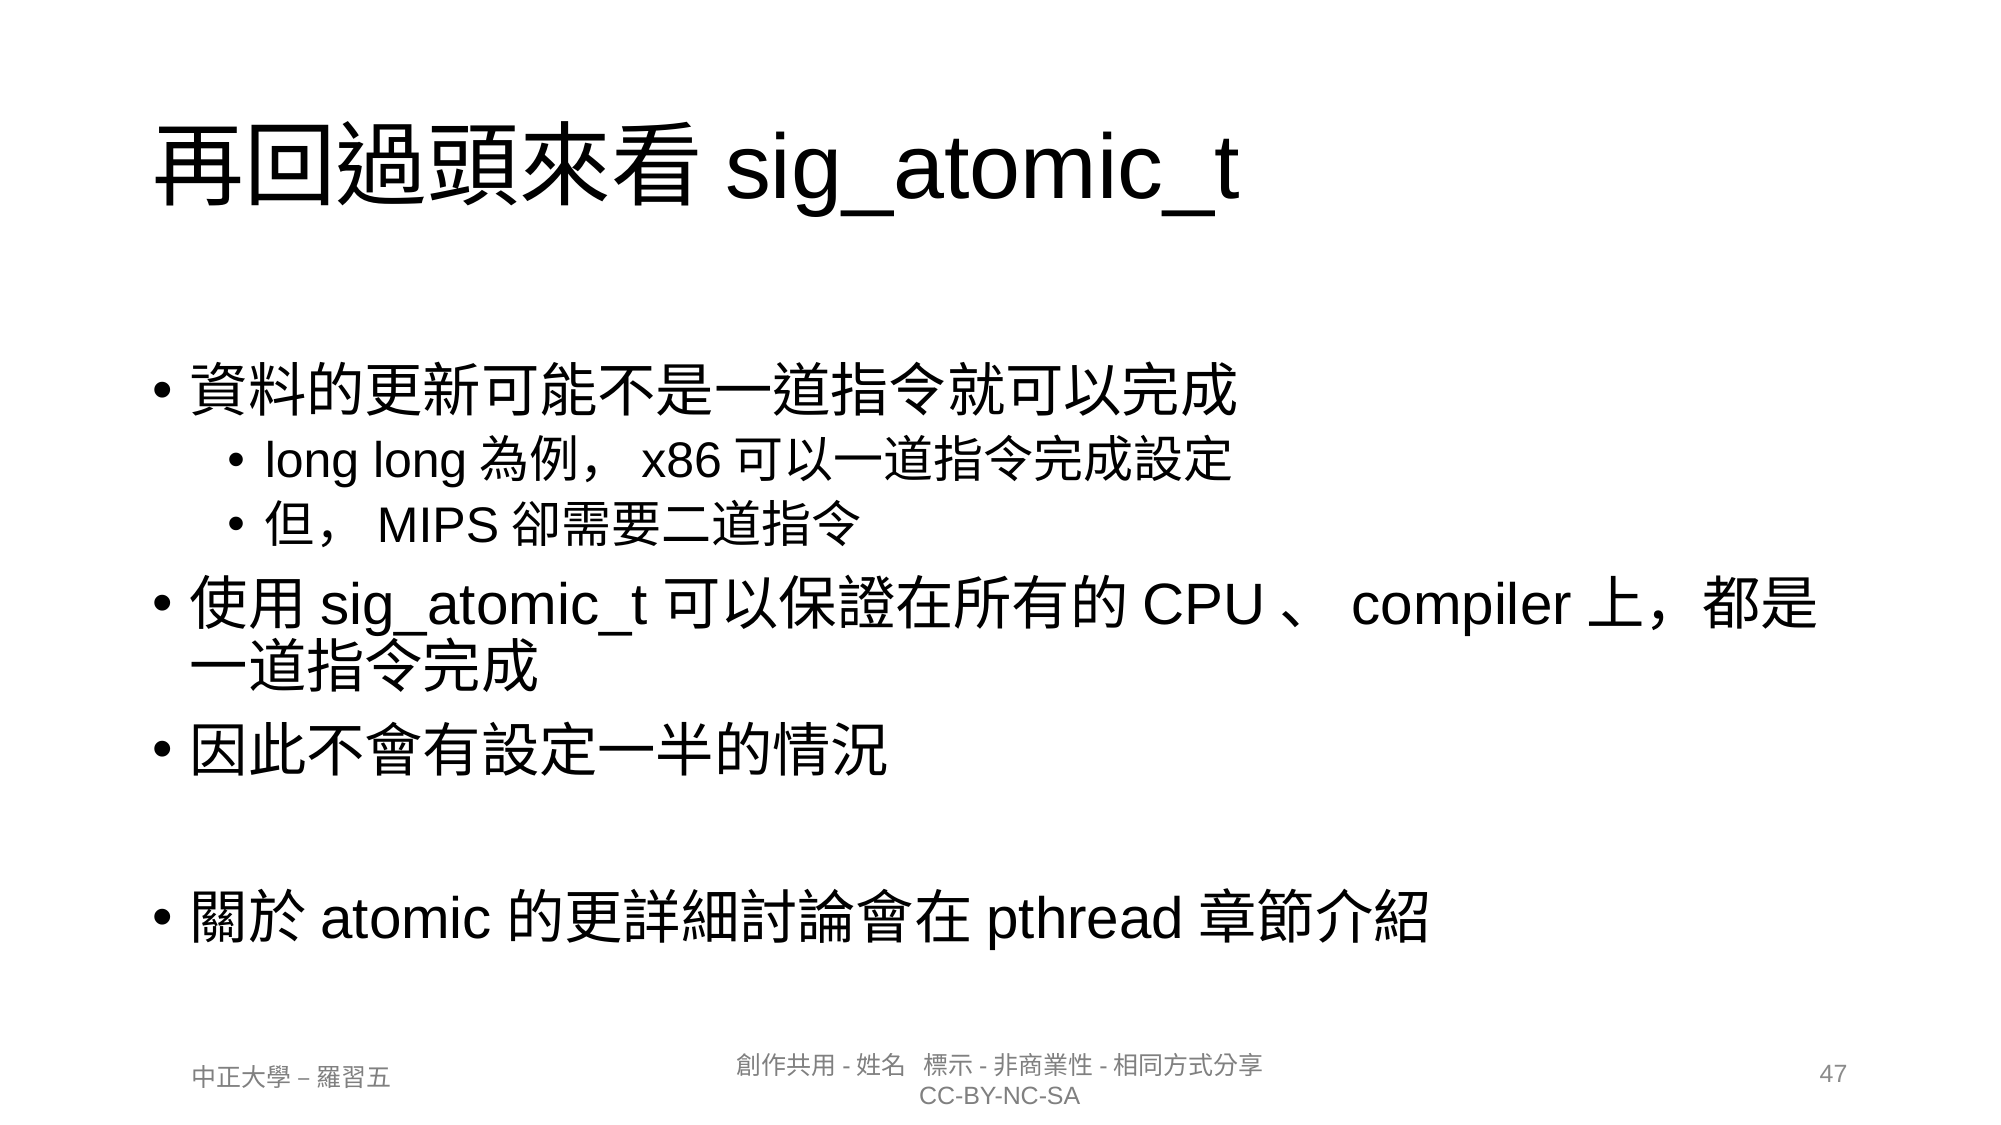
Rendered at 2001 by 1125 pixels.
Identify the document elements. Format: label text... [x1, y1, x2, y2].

title 再回過頭來看sig_atomic_t [137, 59, 1863, 278]
list 資料的更新可能不是一道指令就可以完成 long long為例，x86可以一道指令完成設定 但，MIPS卻需要二道指令 使用sig_atomic_t可以保證在所有的CPU、compiler上，都是一道指令完成 因此不會有設定一半的情況 關於atomic的更詳細討論會在pthread章節介紹 [137, 299, 1863, 1014]
slide_number 47 [1412, 1042, 1863, 1103]
